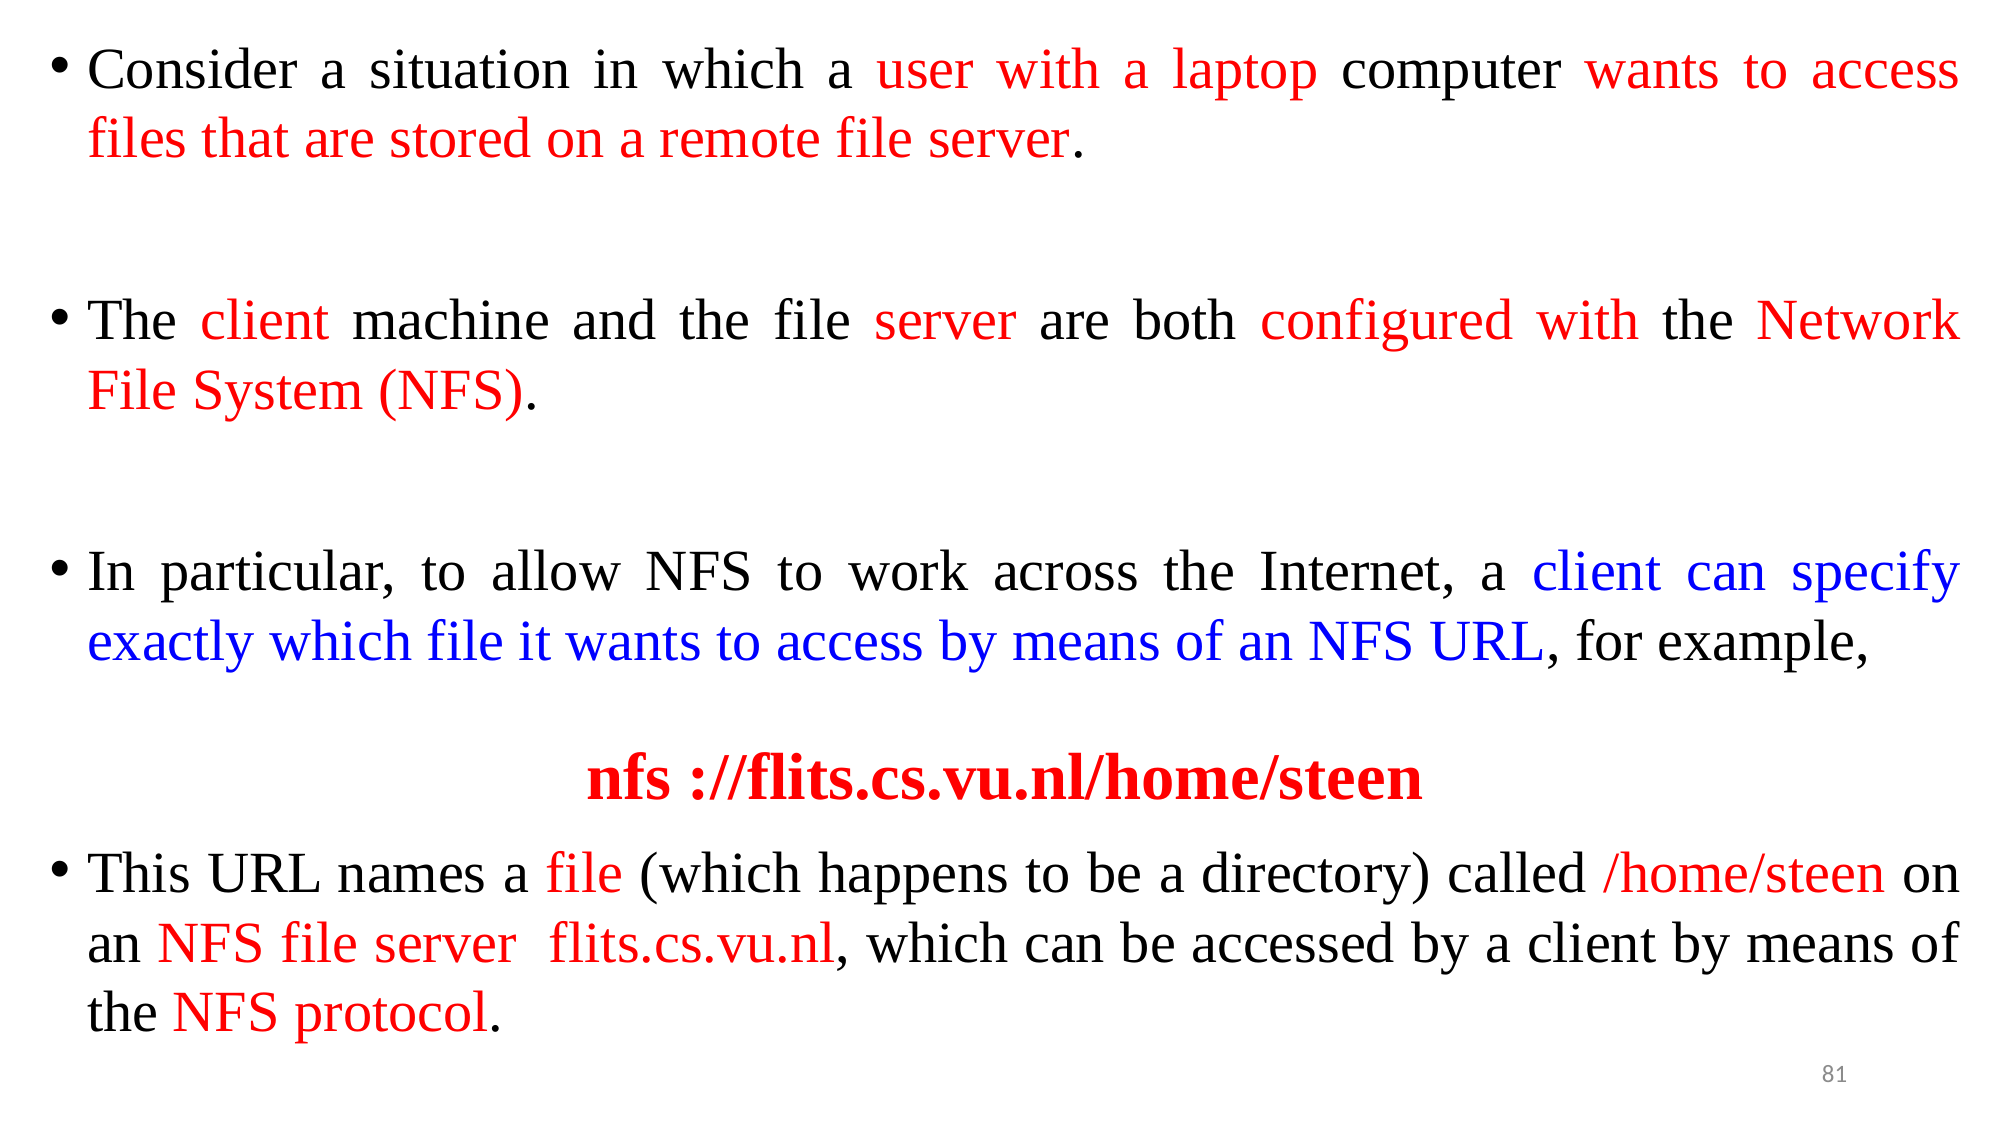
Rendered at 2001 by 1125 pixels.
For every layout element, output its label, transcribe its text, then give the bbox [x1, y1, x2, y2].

slide_number 81 [1412, 1042, 1863, 1103]
list Consider a situation in which a user with a laptop computer wants to access files that are stored on a remote file server. The client machine and the file server are both configured with the Network File System (NFS). In particular, to allow NFS to work across the Internet, a client can specify exactly which file it wants to access by means of an NFS URL, for example, nfs ://flits.cs.vu.nl/home/steen This URL names a file (which happens to be a directory) called /home/steen on an NFS file server flits.cs.vu.nl, which can be accessed by a client by means of the NFS protocol. [34, 22, 1976, 1103]
